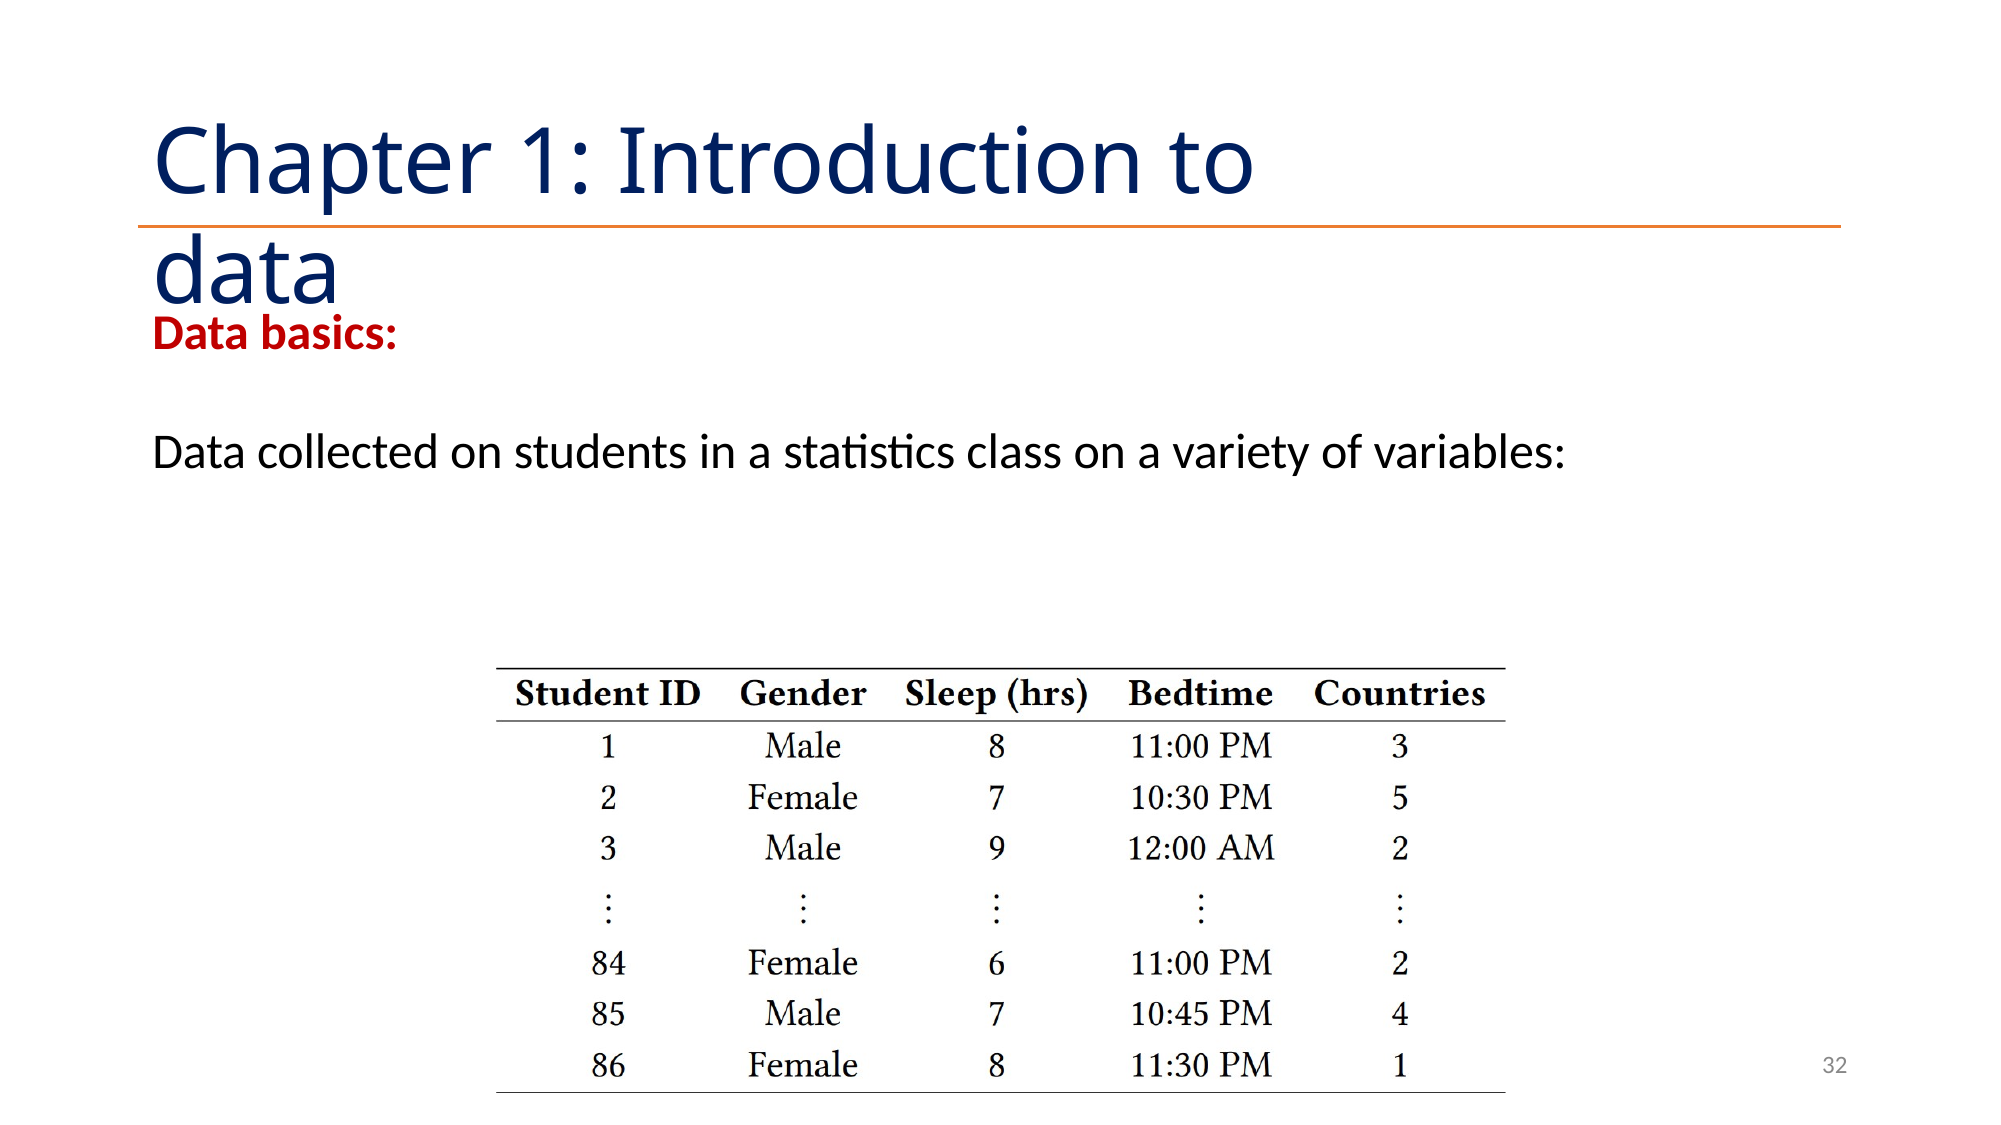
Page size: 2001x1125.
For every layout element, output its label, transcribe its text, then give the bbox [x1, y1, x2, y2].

title Chapter 1: Introduction to data [150, 100, 1278, 226]
slide_number 32 [1815, 1053, 1854, 1125]
title Chapter 1: Introduction to data [150, 227, 1278, 297]
picture [496, 667, 1506, 1094]
text_box Data basics: Data collected on students in a statistics class on a variety of variables: [150, 297, 1578, 479]
